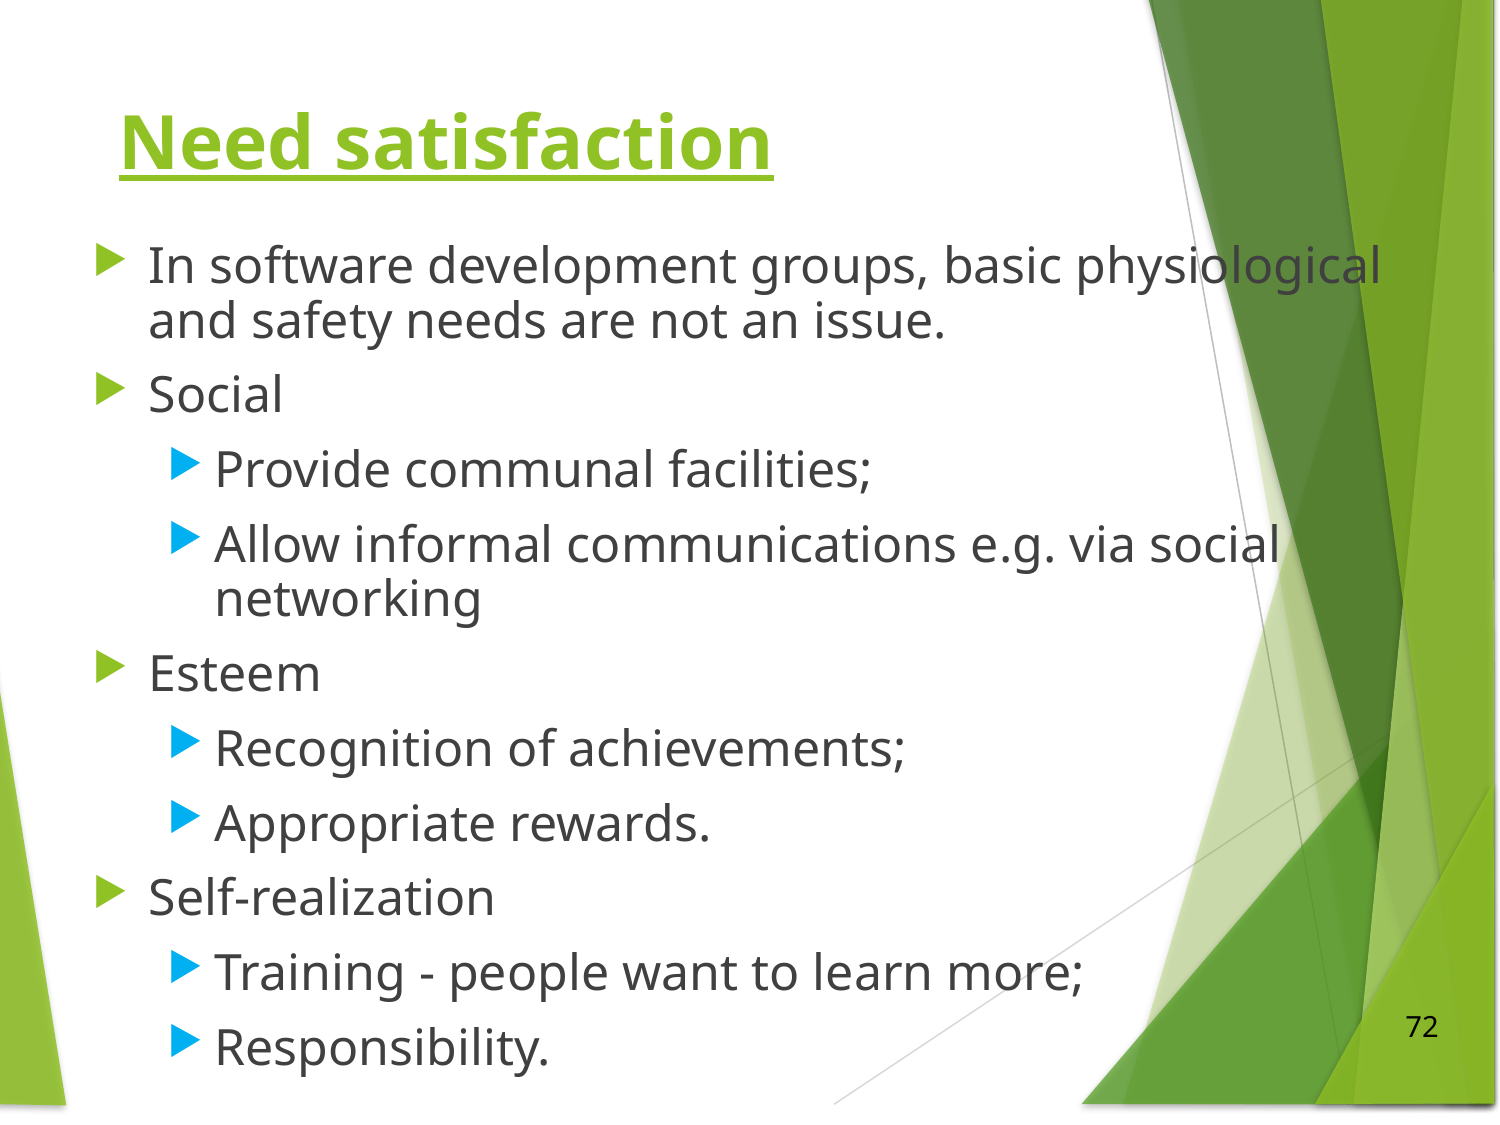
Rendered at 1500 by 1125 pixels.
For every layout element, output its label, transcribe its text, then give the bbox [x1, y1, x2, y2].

slide_number 72 [1421, 998, 1454, 1058]
list In software development groups, basic physiological and safety needs are not an issue. Social Provide communal facilities; Allow informal communications e.g. via social networking Esteem Recognition of achievements; Appropriate rewards. Self-realization Training - people want to learn more; Responsibility. [77, 233, 1421, 1058]
title Need satisfaction [103, 87, 1162, 233]
